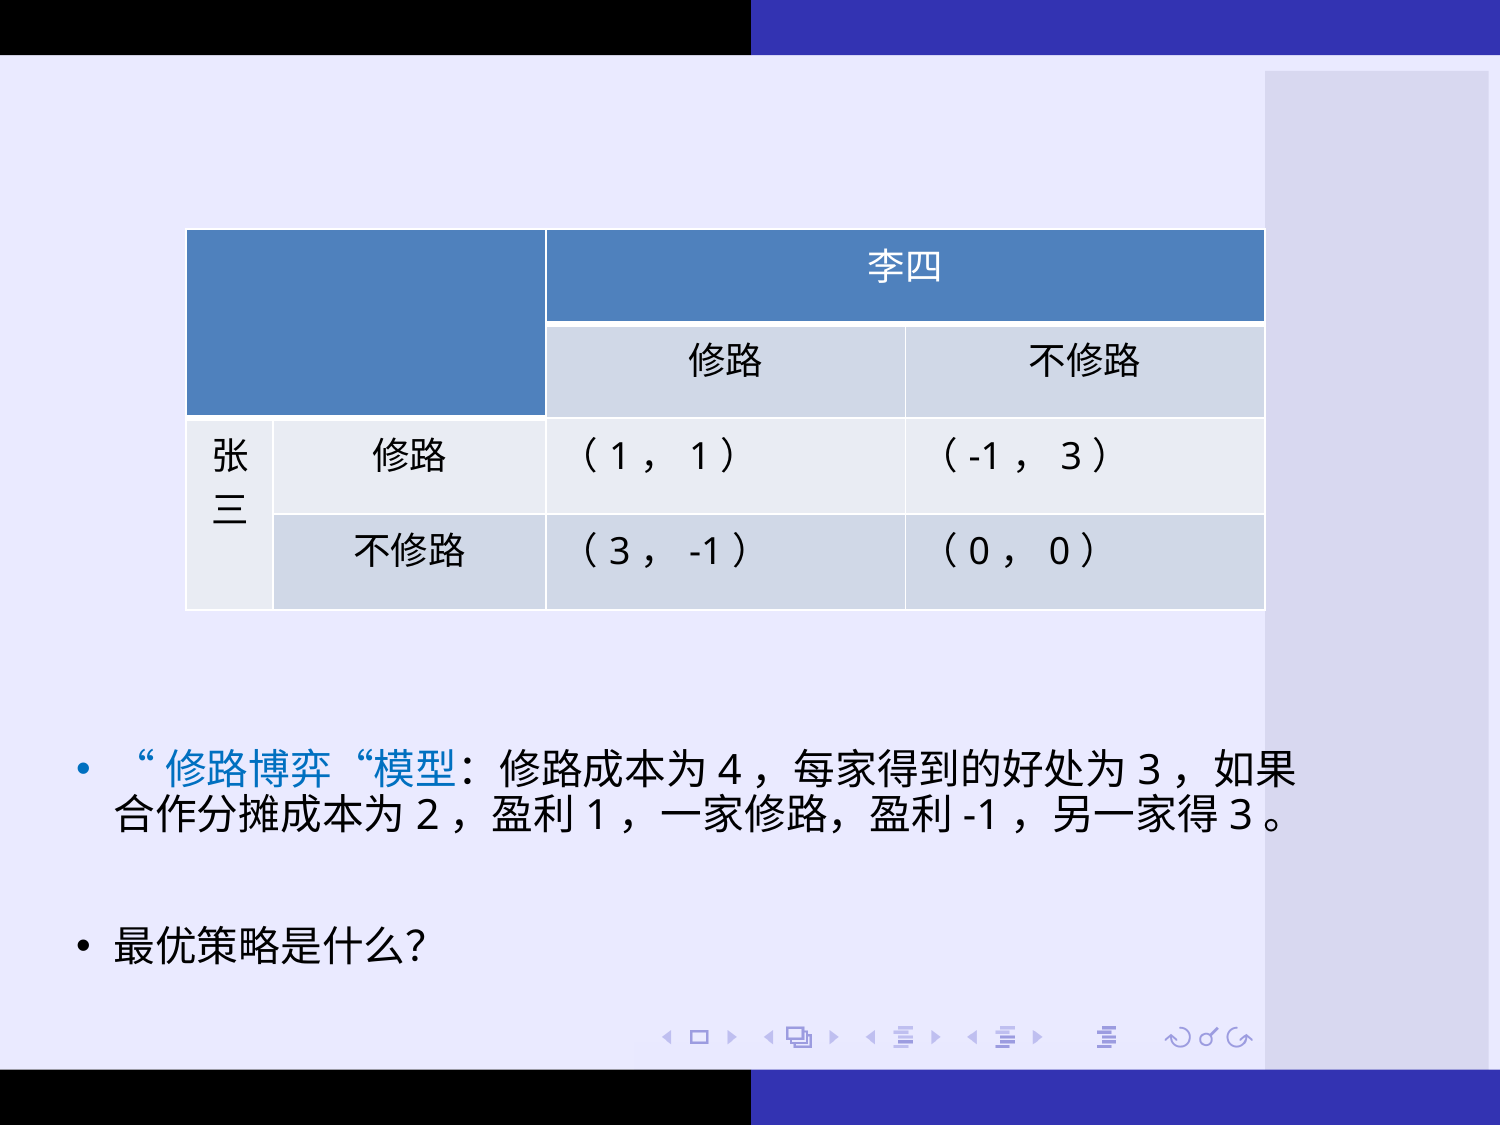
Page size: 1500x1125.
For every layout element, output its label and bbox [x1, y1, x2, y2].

text_box [0, 0, 1500, 1125]
